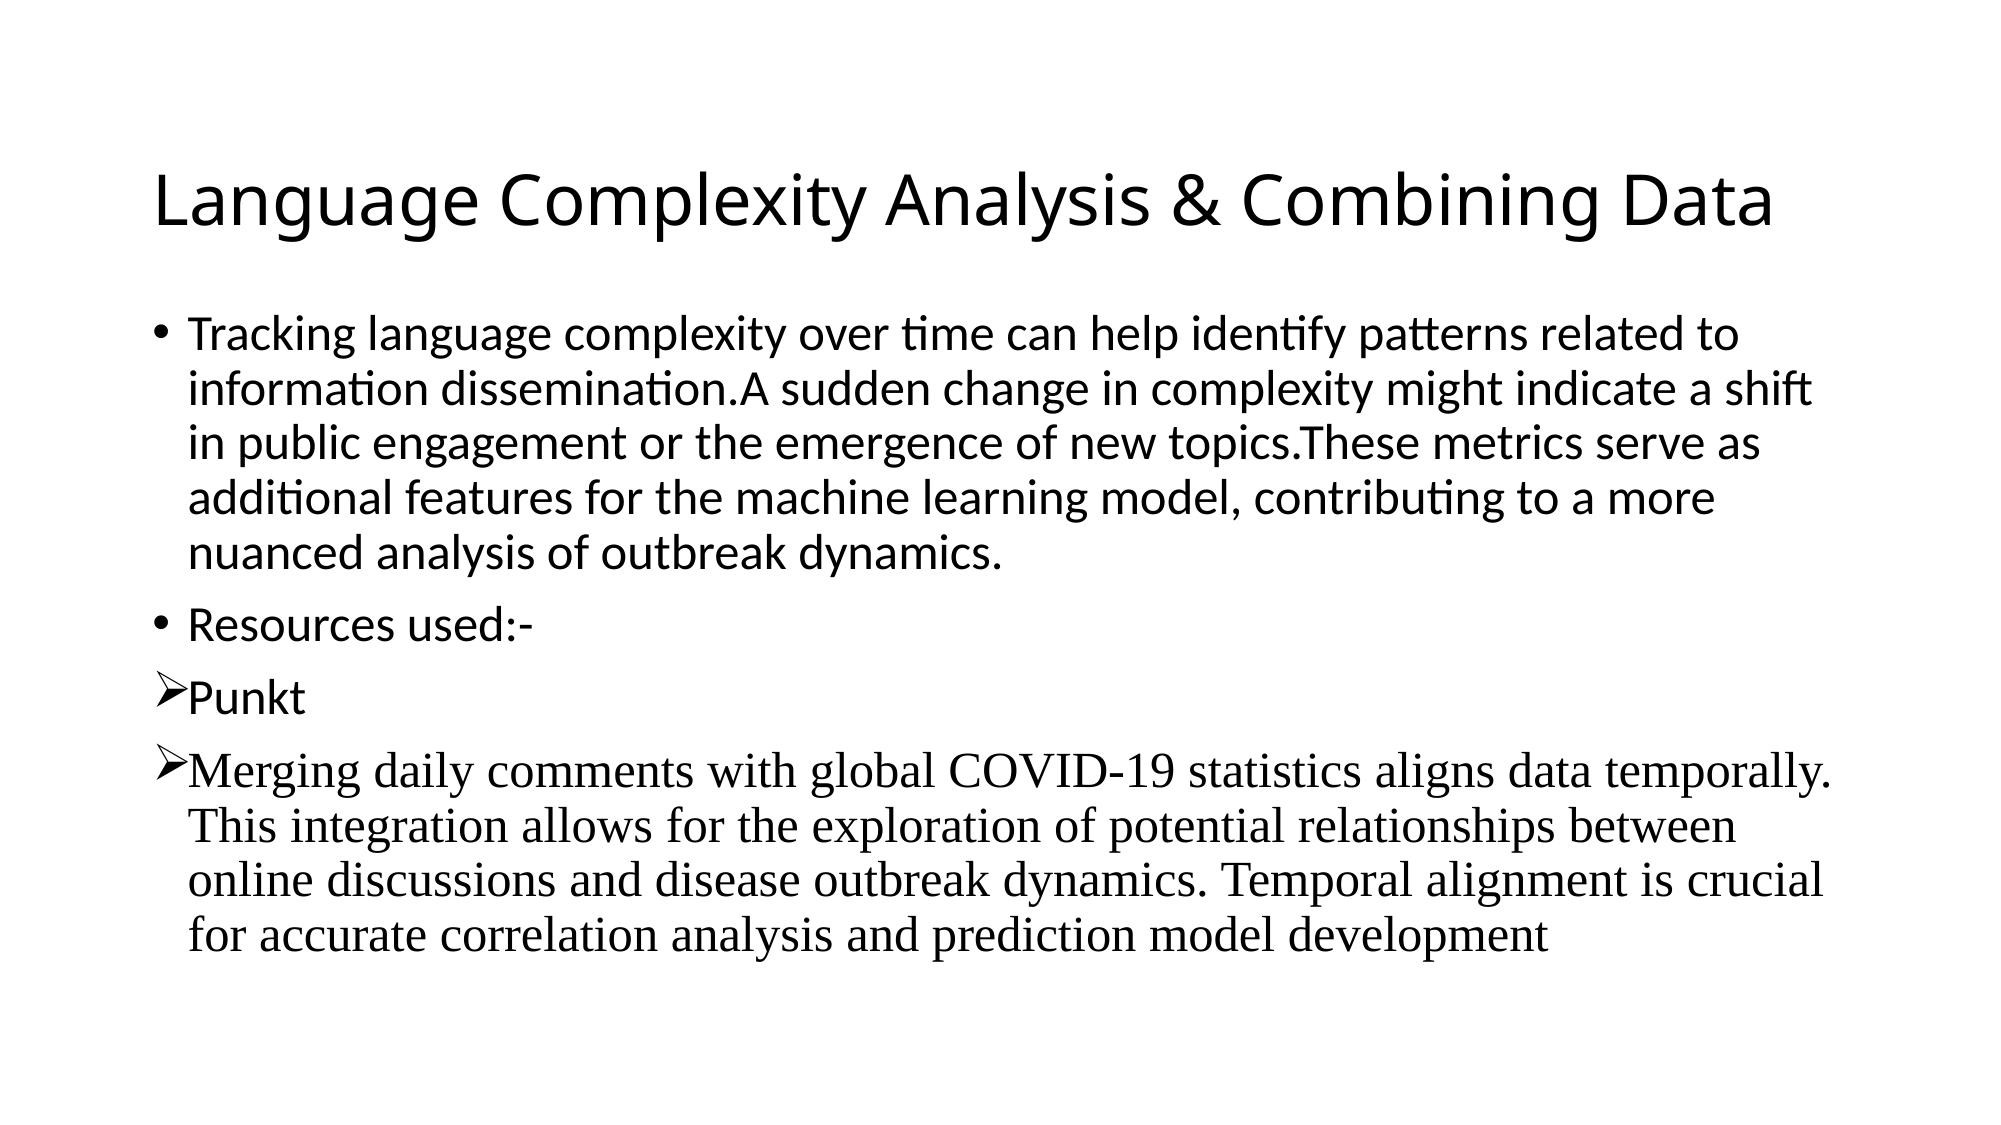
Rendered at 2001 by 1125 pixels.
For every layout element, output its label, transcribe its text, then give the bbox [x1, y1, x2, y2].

list Tracking language complexity over time can help identify patterns related to information dissemination.A sudden change in complexity might indicate a shift in public engagement or the emergence of new topics.These metrics serve as additional features for the machine learning model, contributing to a more nuanced analysis of outbreak dynamics. Resources used:- Punkt Merging daily comments with global COVID-19 statistics aligns data temporally. This integration allows for the exploration of potential relationships between online discussions and disease outbreak dynamics. Temporal alignment is crucial for accurate correlation analysis and prediction model development [137, 299, 1863, 1014]
title Language Complexity Analysis & Combining Data [137, 131, 1863, 299]
